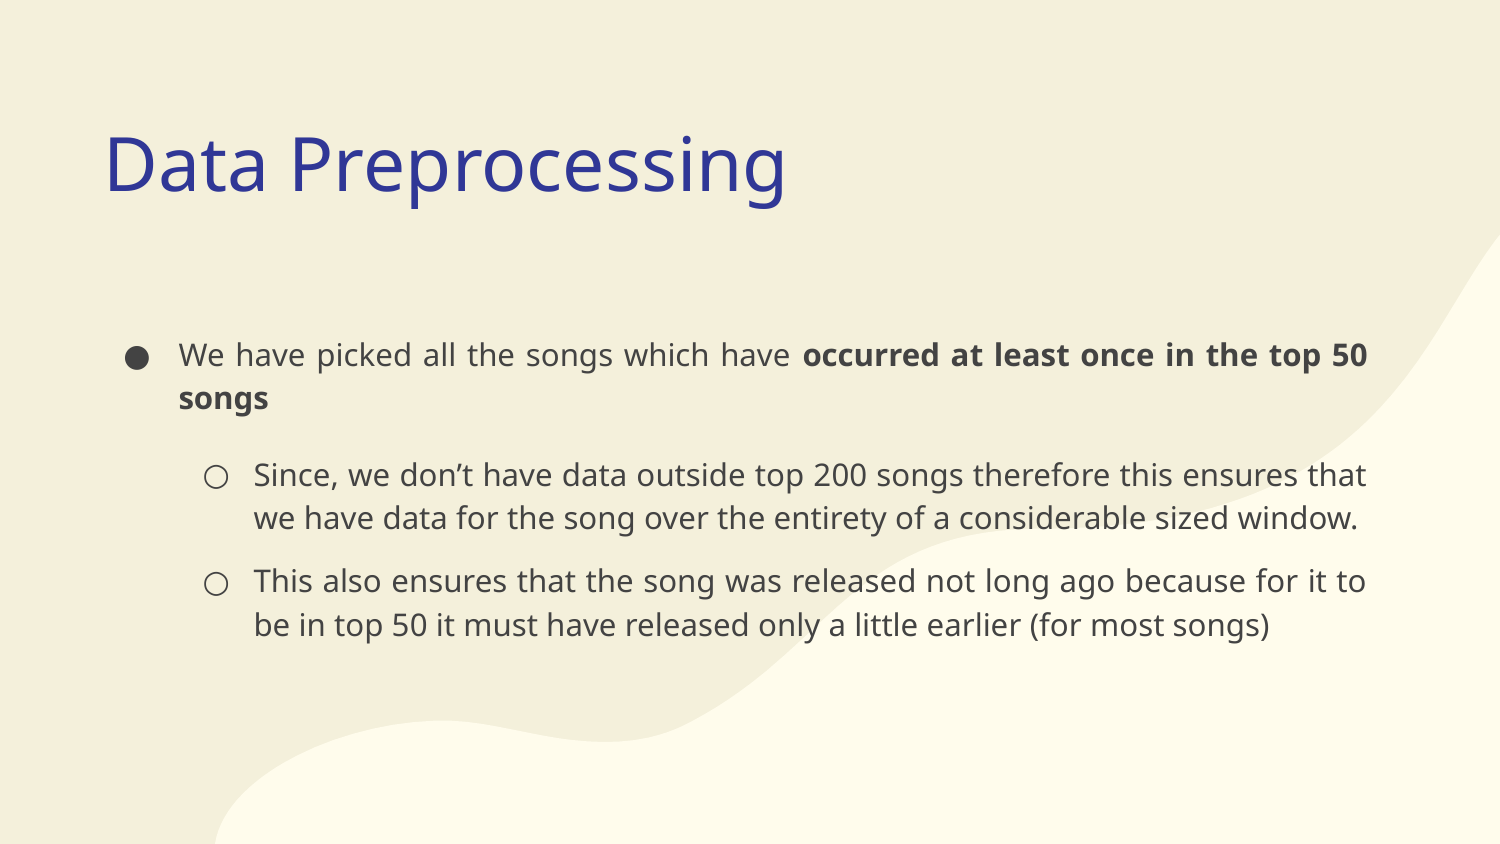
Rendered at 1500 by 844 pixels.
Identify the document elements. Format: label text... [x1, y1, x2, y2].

title Data Preprocessing [88, 116, 963, 206]
subtitle We have picked all the songs which have occurred at least once in the top 50 songs Since, we don’t have data outside top 200 songs therefore this ensures that we have data for the song over the entirety of a considerable sized window. This also ensures that the song was released not long ago because for it to be in top 50 it must have released only a little earlier (for most songs) [88, 245, 1384, 727]
